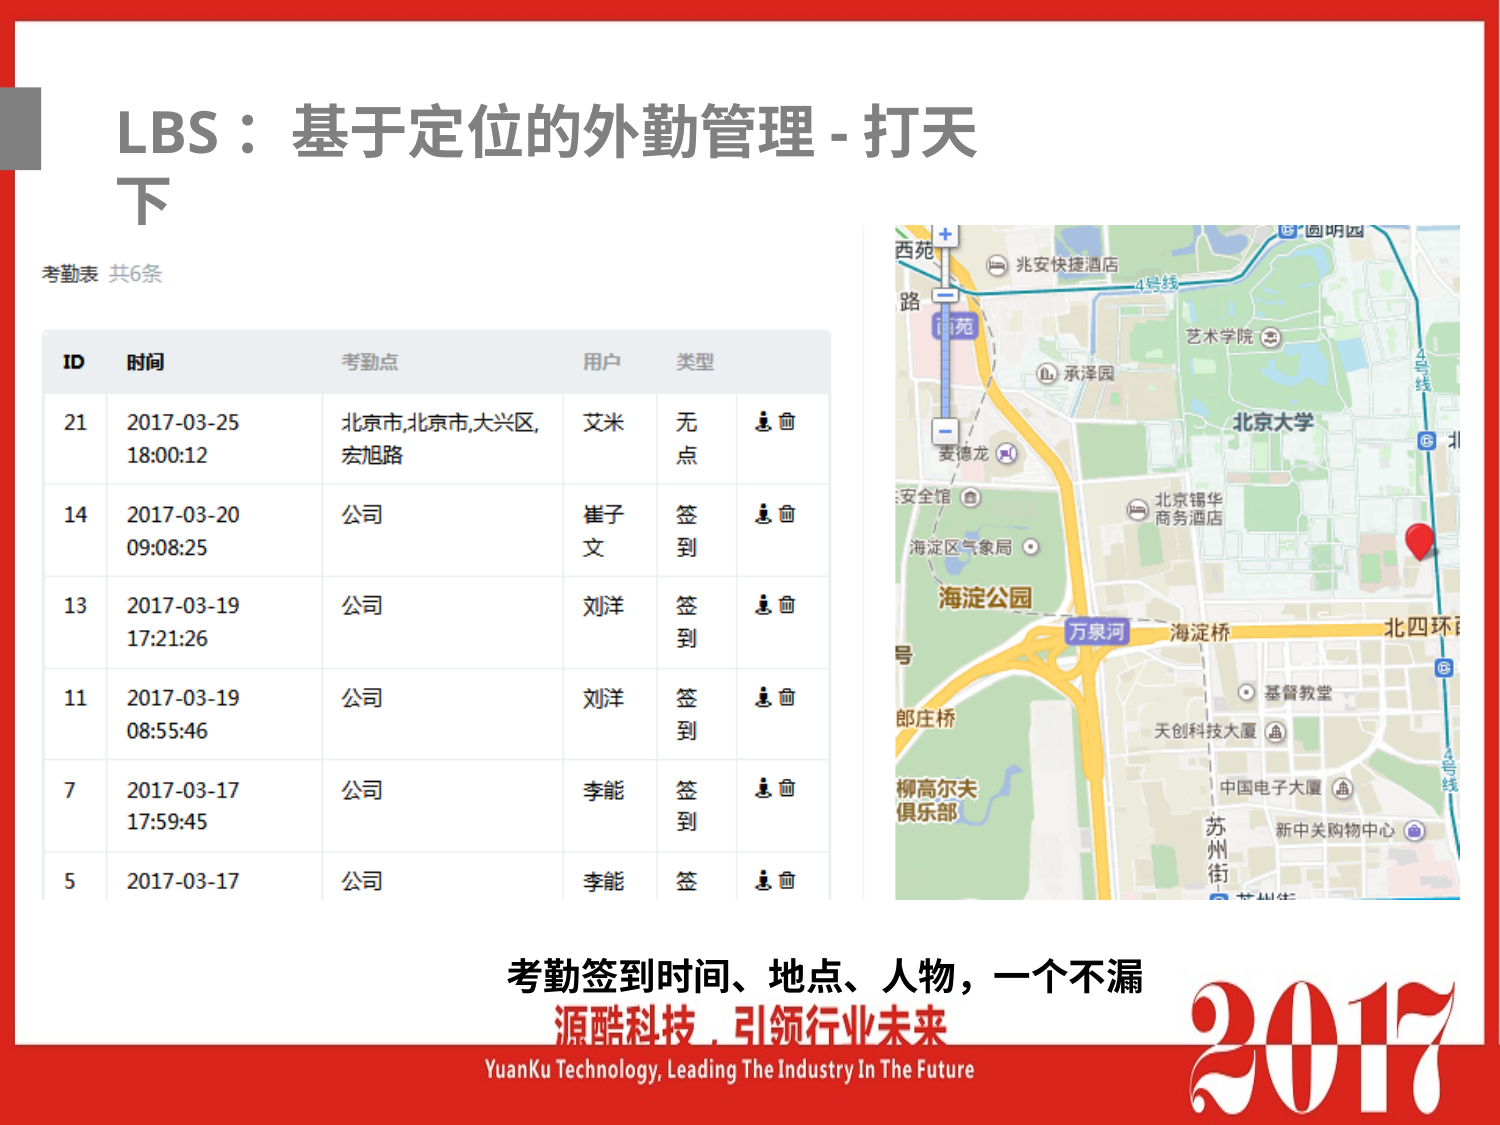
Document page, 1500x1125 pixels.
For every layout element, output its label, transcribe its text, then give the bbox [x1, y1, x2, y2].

text_box LBS：基于定位的外勤管理-打天下 [100, 87, 1046, 224]
text_box 考勤签到时间、地点、人物，一个不漏 [491, 945, 1159, 1006]
picture [0, 0, 1500, 1125]
text_box [0, 85, 43, 172]
